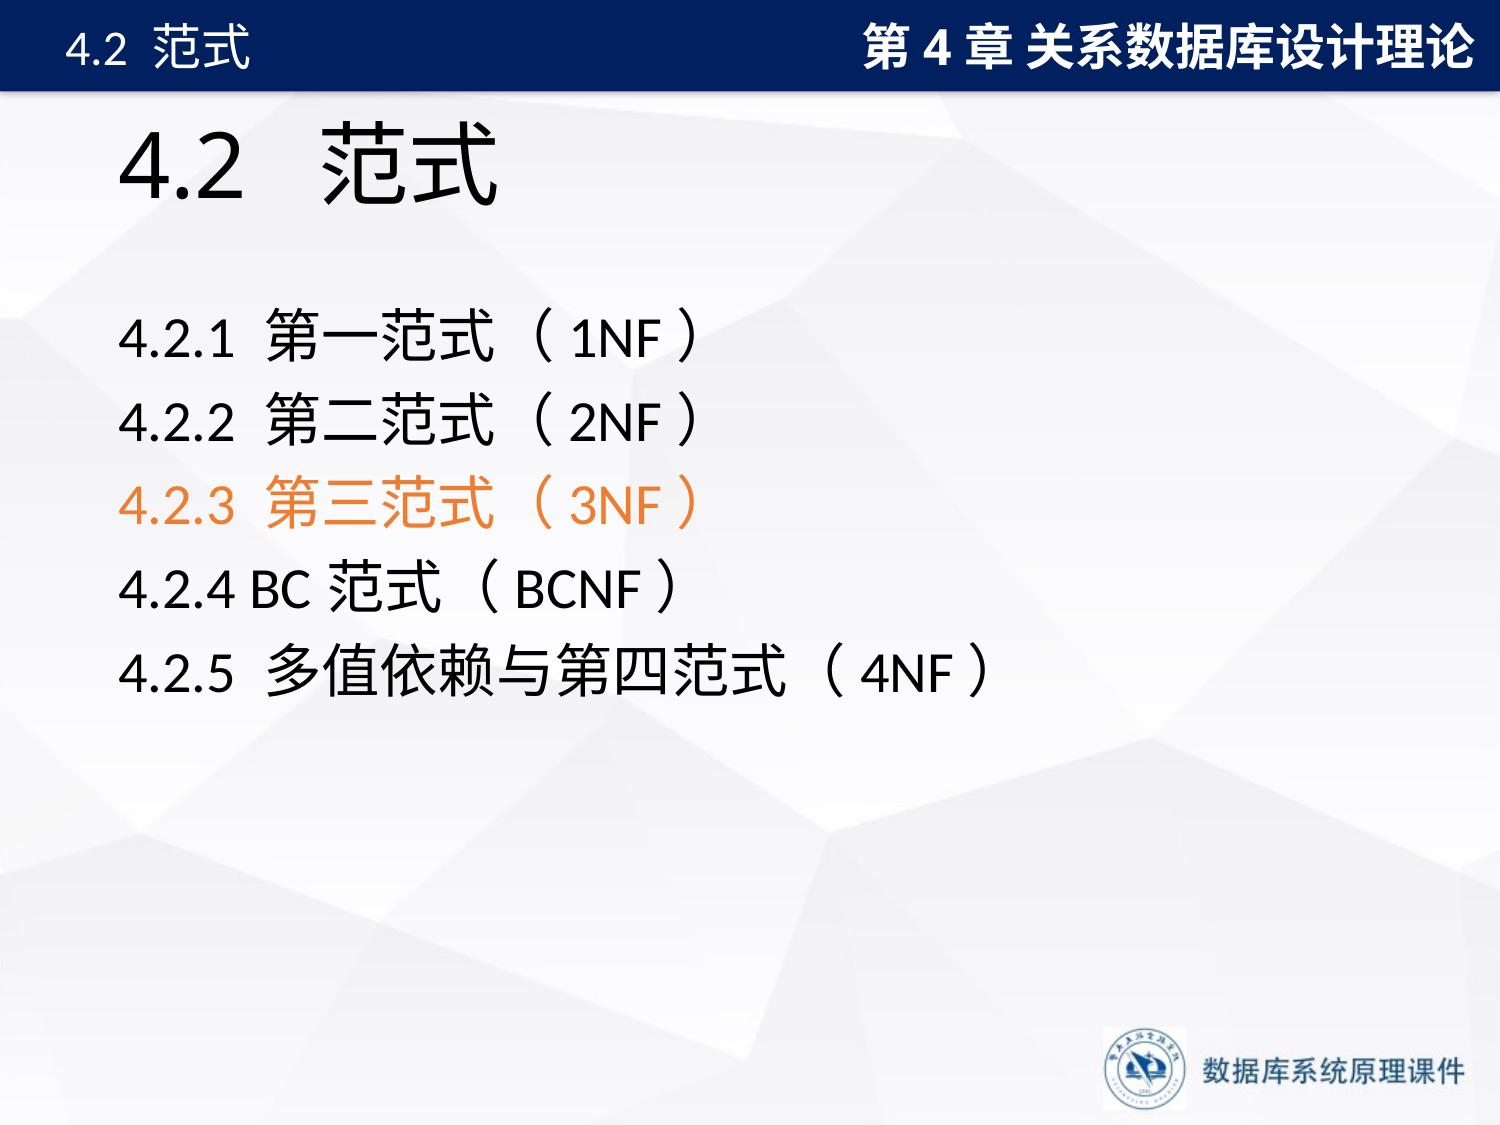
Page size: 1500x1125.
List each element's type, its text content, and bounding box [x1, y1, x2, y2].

picture [0, 92, 1500, 1125]
text_box 第4章 关系数据库设计理论 [847, 7, 1491, 83]
text_box [0, 0, 1500, 92]
text_box 4.2 范式 [50, 8, 266, 83]
title 4.2 范式 [103, 100, 1397, 278]
list 4.2.1 第一范式（1NF） 4.2.2 第二范式（2NF） 4.2.3 第三范式（3NF） 4.2.4 BC范式（BCNF） 4.2.5 多值依赖与第四范式（4NF） [103, 299, 1397, 1014]
